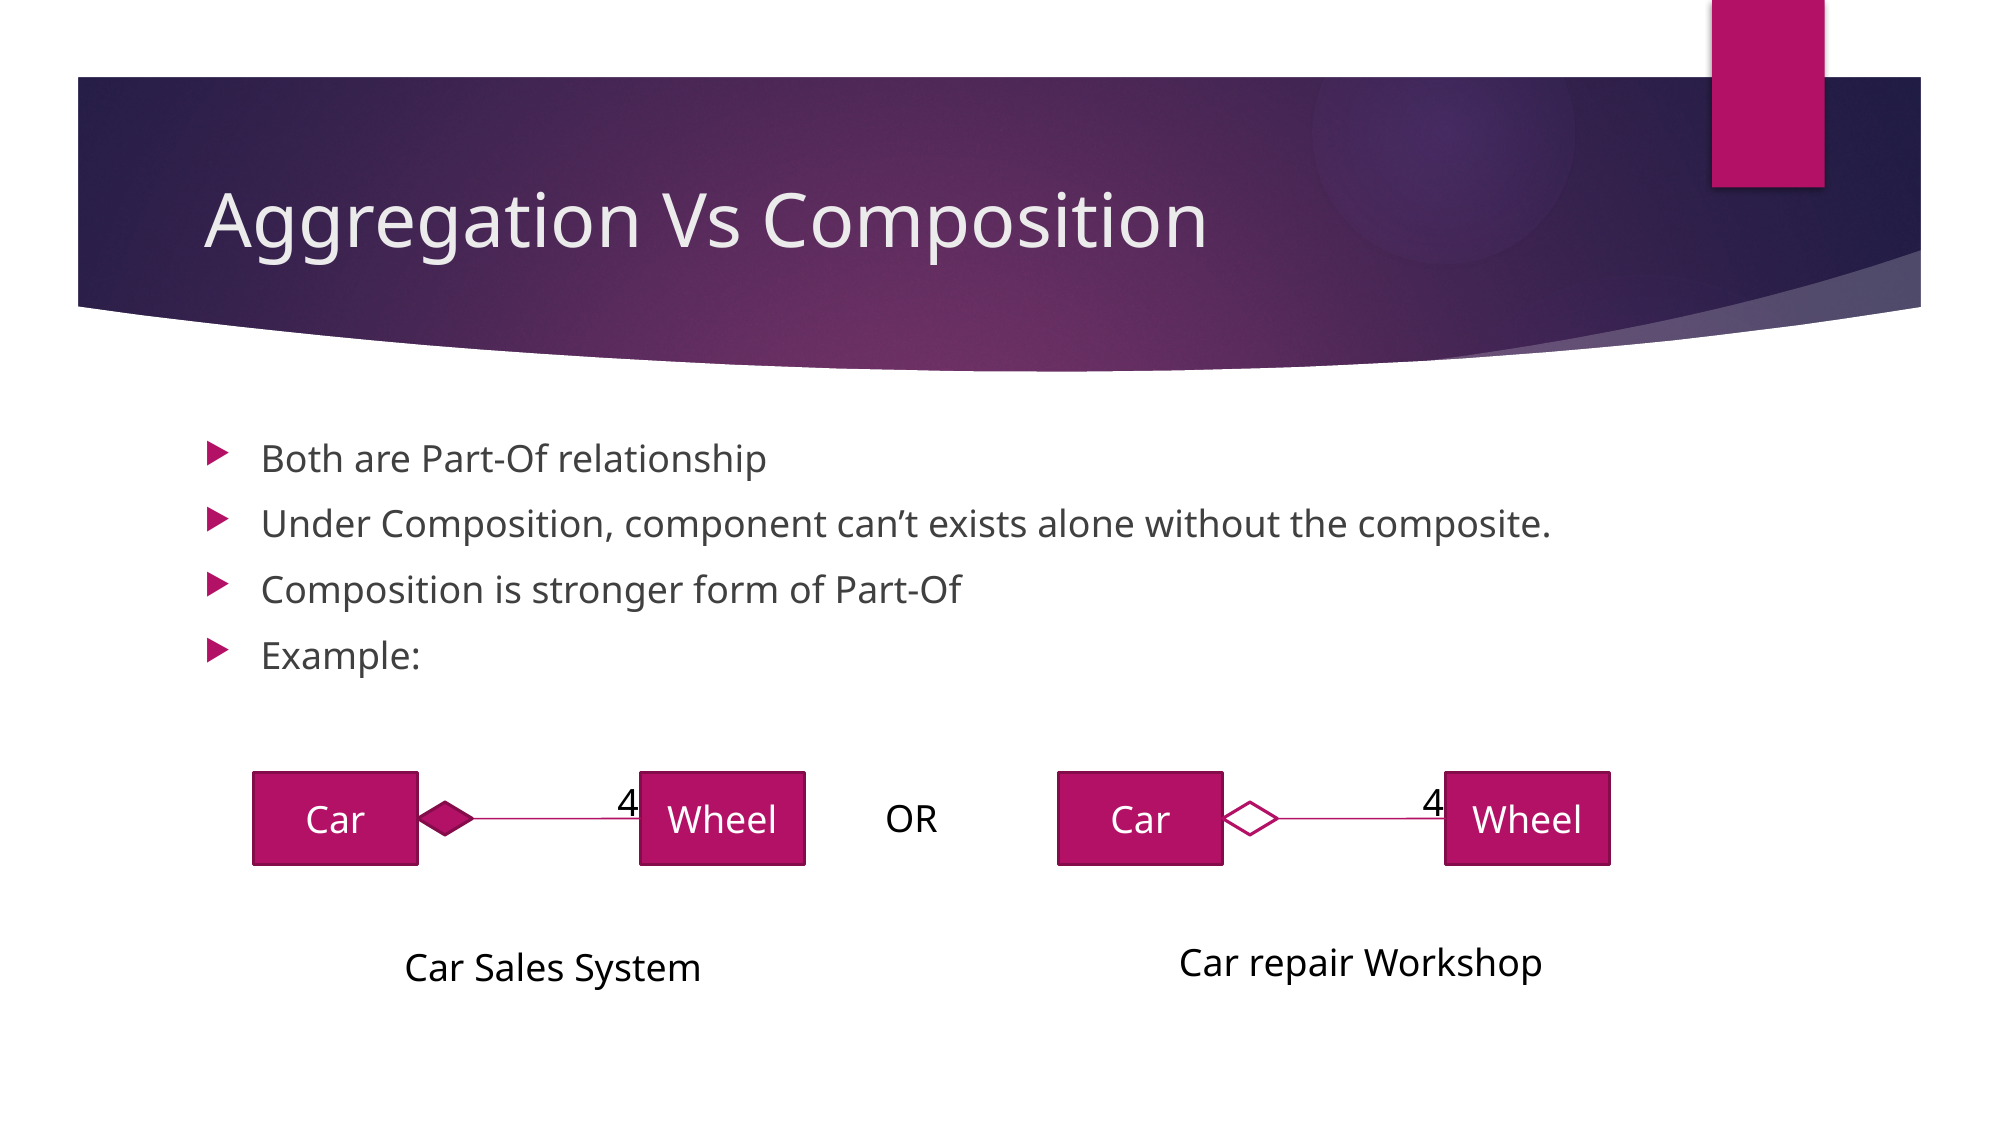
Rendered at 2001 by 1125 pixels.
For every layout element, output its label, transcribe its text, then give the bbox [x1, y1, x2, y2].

list Both are Part-Of relationship Under Composition, component can’t exists alone without the composite. Composition is stronger form of Part-Of Example: [189, 427, 1638, 988]
text_box Car Sales System [389, 936, 718, 997]
title Aggregation Vs Composition [189, 159, 1627, 276]
text_box OR [870, 787, 953, 848]
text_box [1058, 771, 1610, 865]
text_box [253, 771, 805, 865]
text_box Car repair Workshop [1164, 931, 1559, 992]
